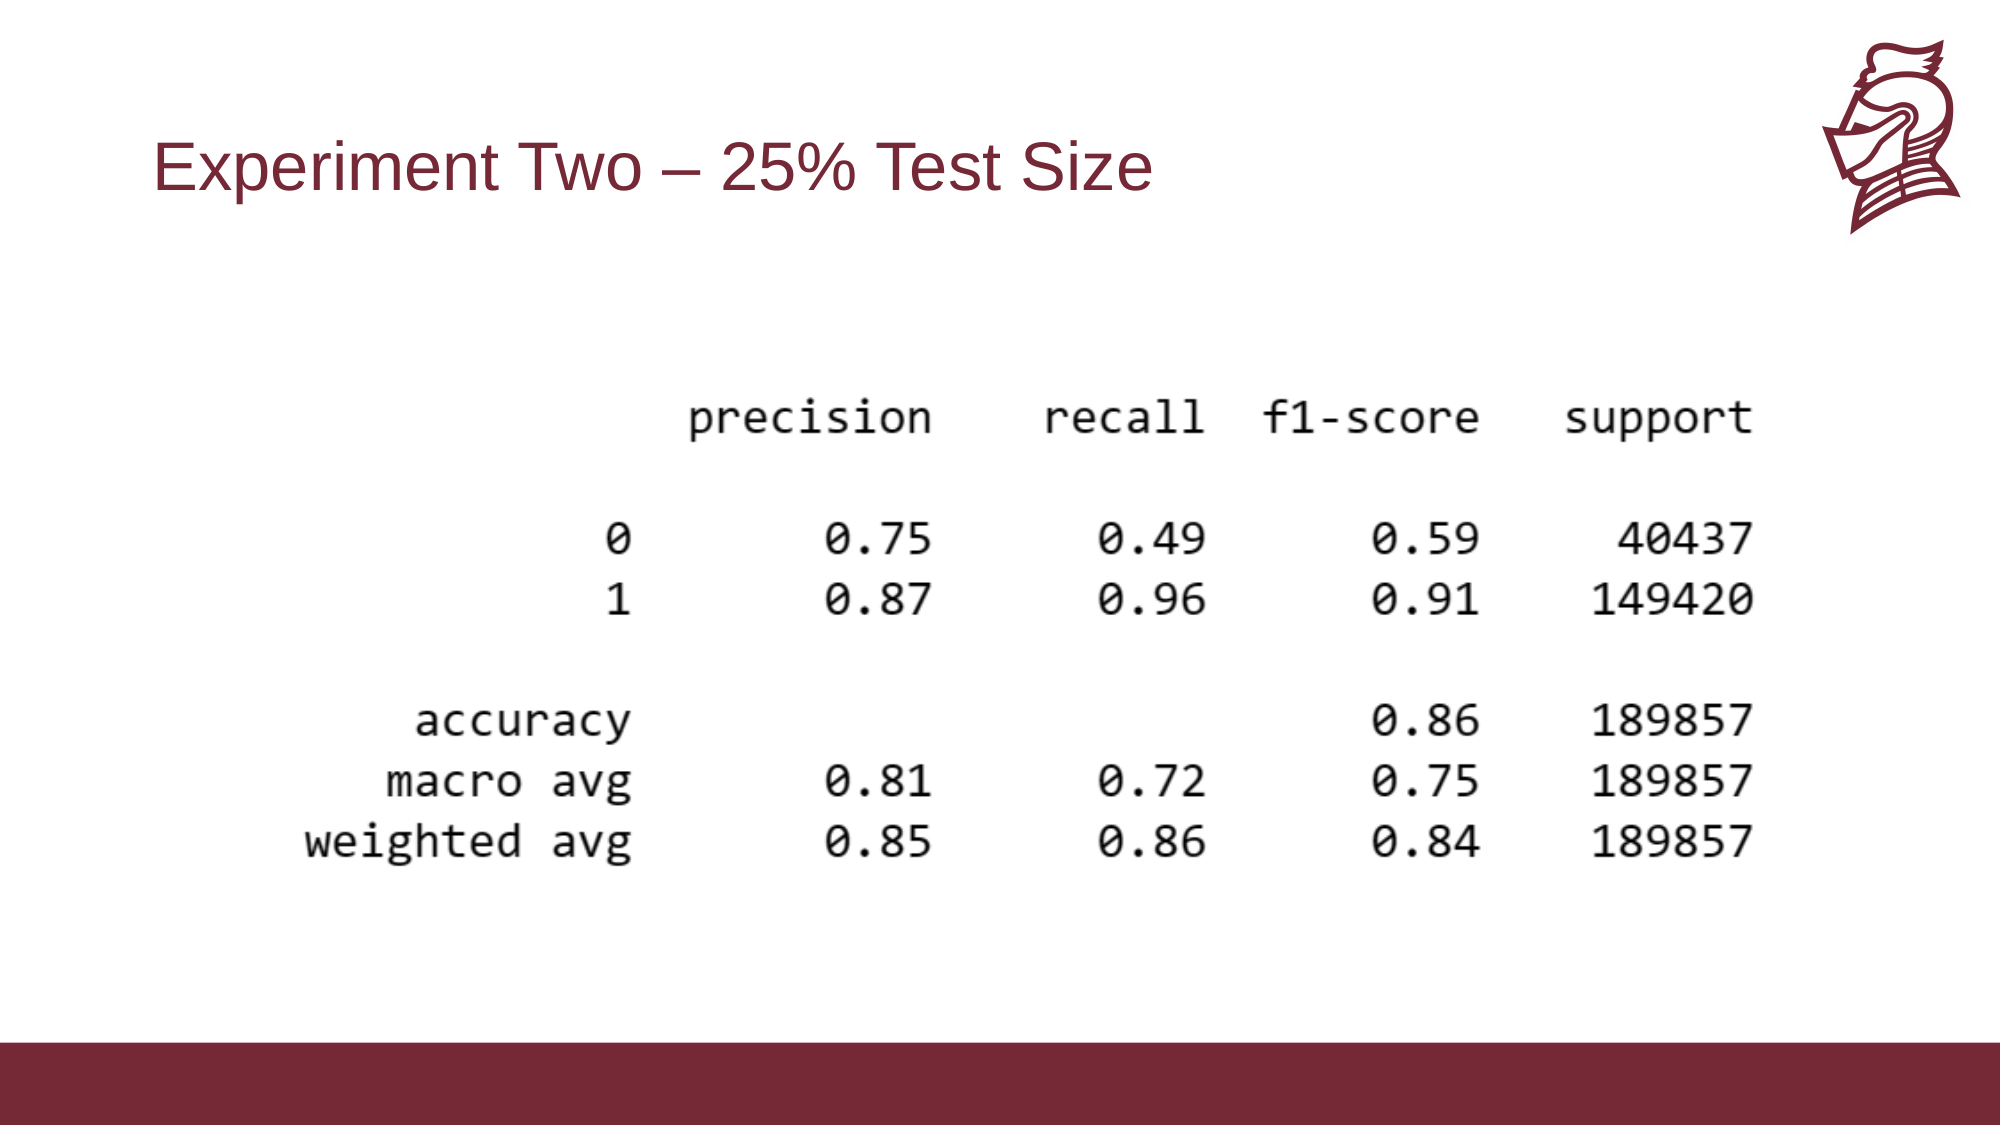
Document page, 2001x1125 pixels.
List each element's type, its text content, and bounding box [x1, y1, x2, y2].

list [137, 371, 1863, 941]
picture [1813, 30, 1972, 248]
title Experiment Two – 25% Test Size [137, 59, 1863, 278]
